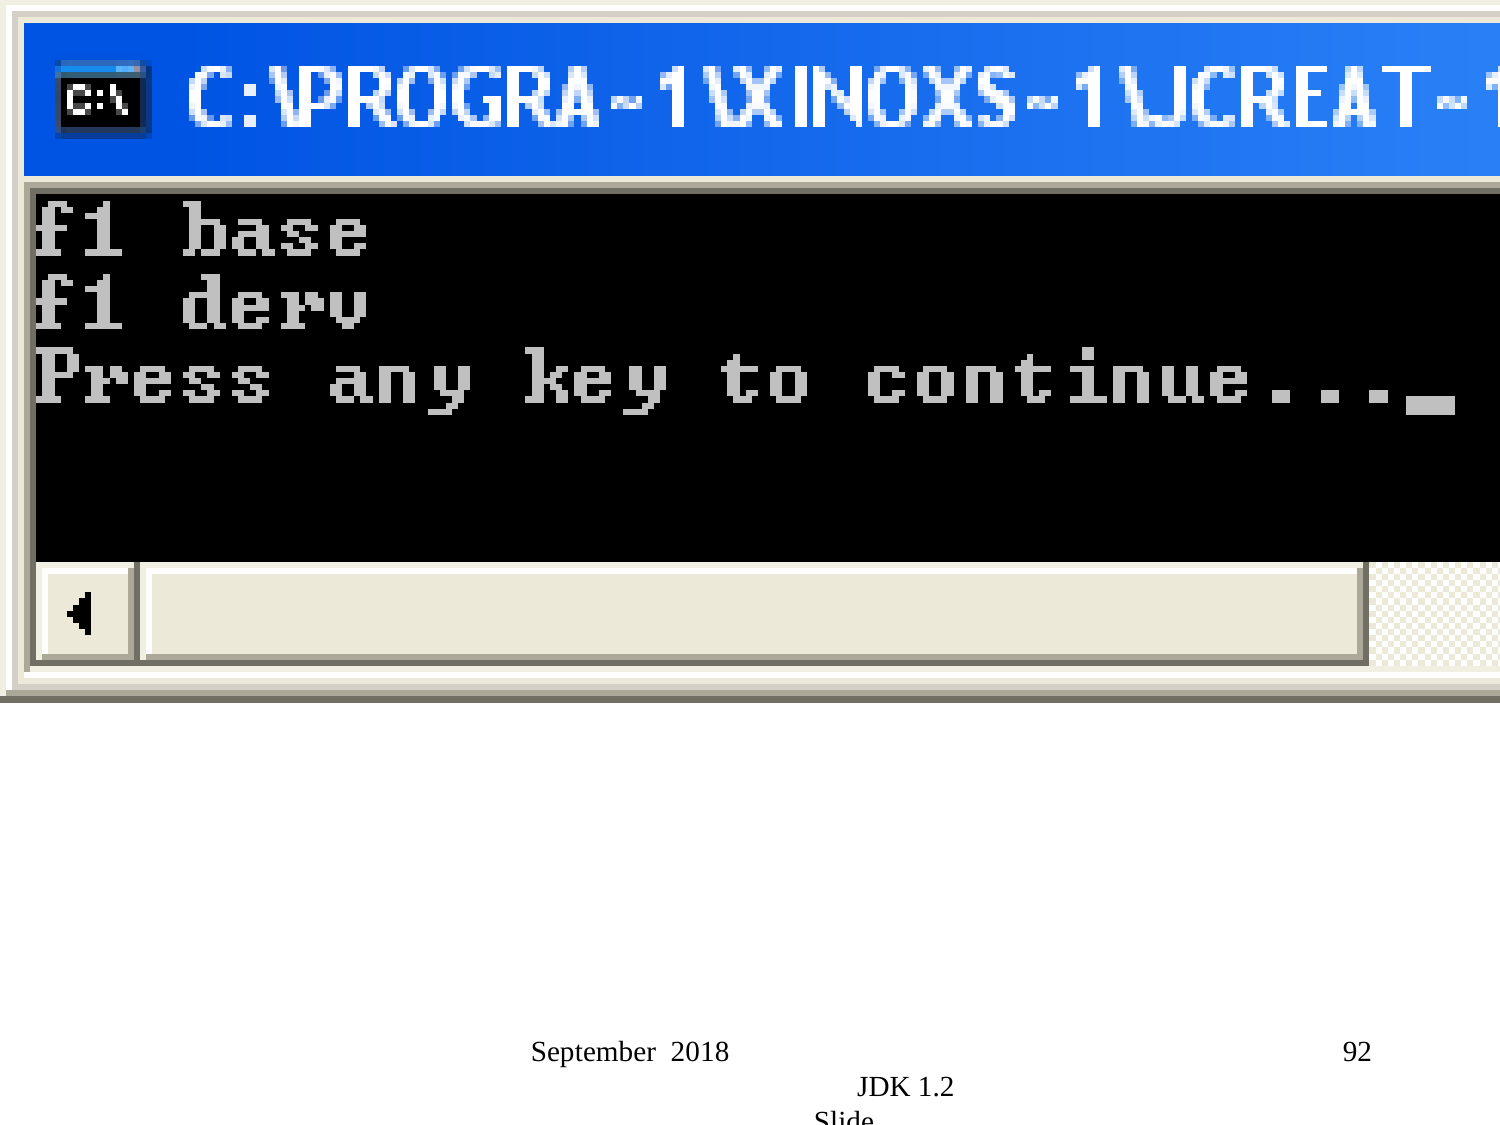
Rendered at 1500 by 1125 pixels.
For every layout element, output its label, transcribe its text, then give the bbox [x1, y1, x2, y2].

footer September 2018 JDK 1.2 Slide [512, 1024, 988, 1101]
picture [0, 0, 1500, 704]
slide_number 92 [1074, 1024, 1388, 1101]
